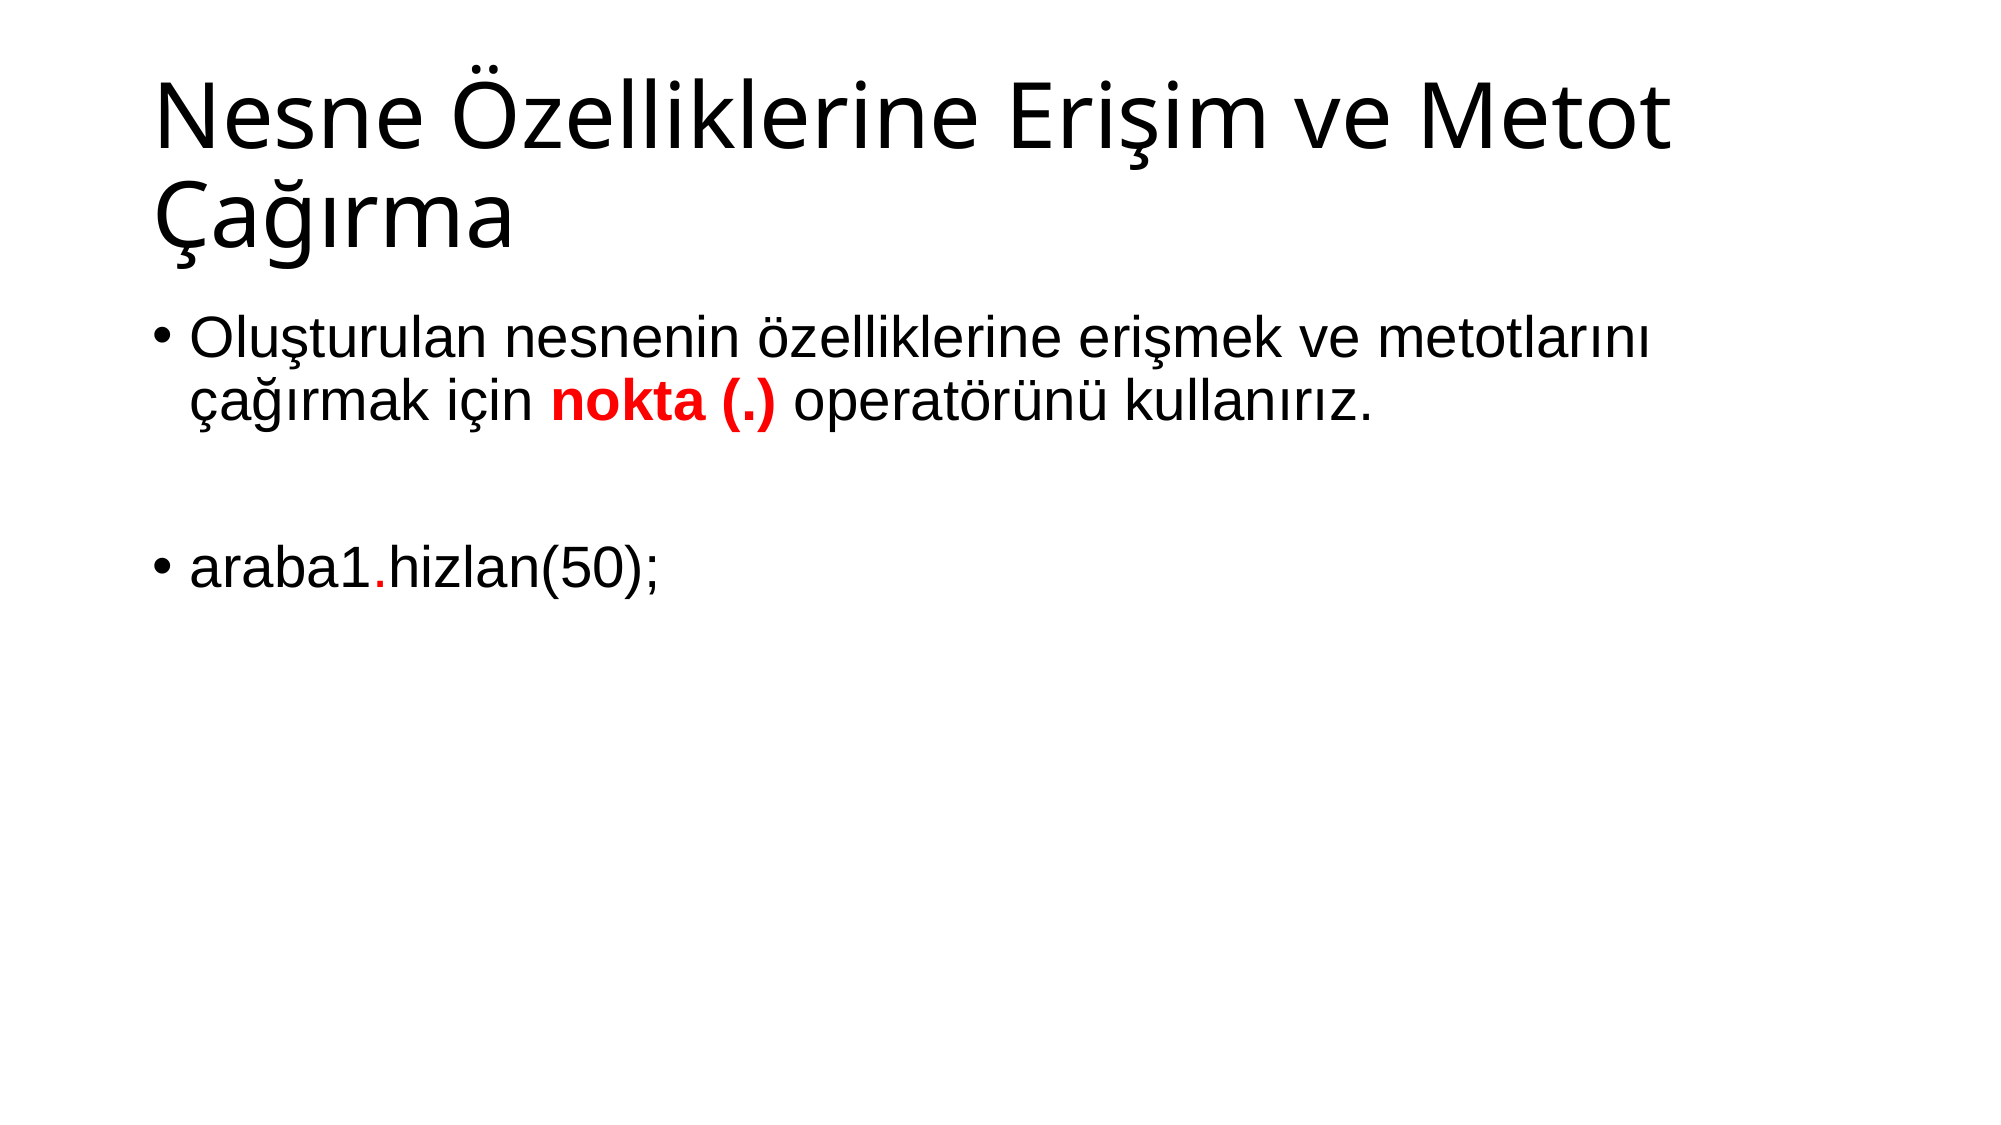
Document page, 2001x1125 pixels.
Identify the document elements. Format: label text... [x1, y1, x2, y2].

list Oluşturulan nesnenin özelliklerine erişmek ve metotlarını çağırmak için nokta (.) operatörünü kullanırız. araba1.hizlan(50); [137, 299, 1863, 1014]
title Nesne Özelliklerine Erişim ve Metot Çağırma [137, 59, 1863, 278]
